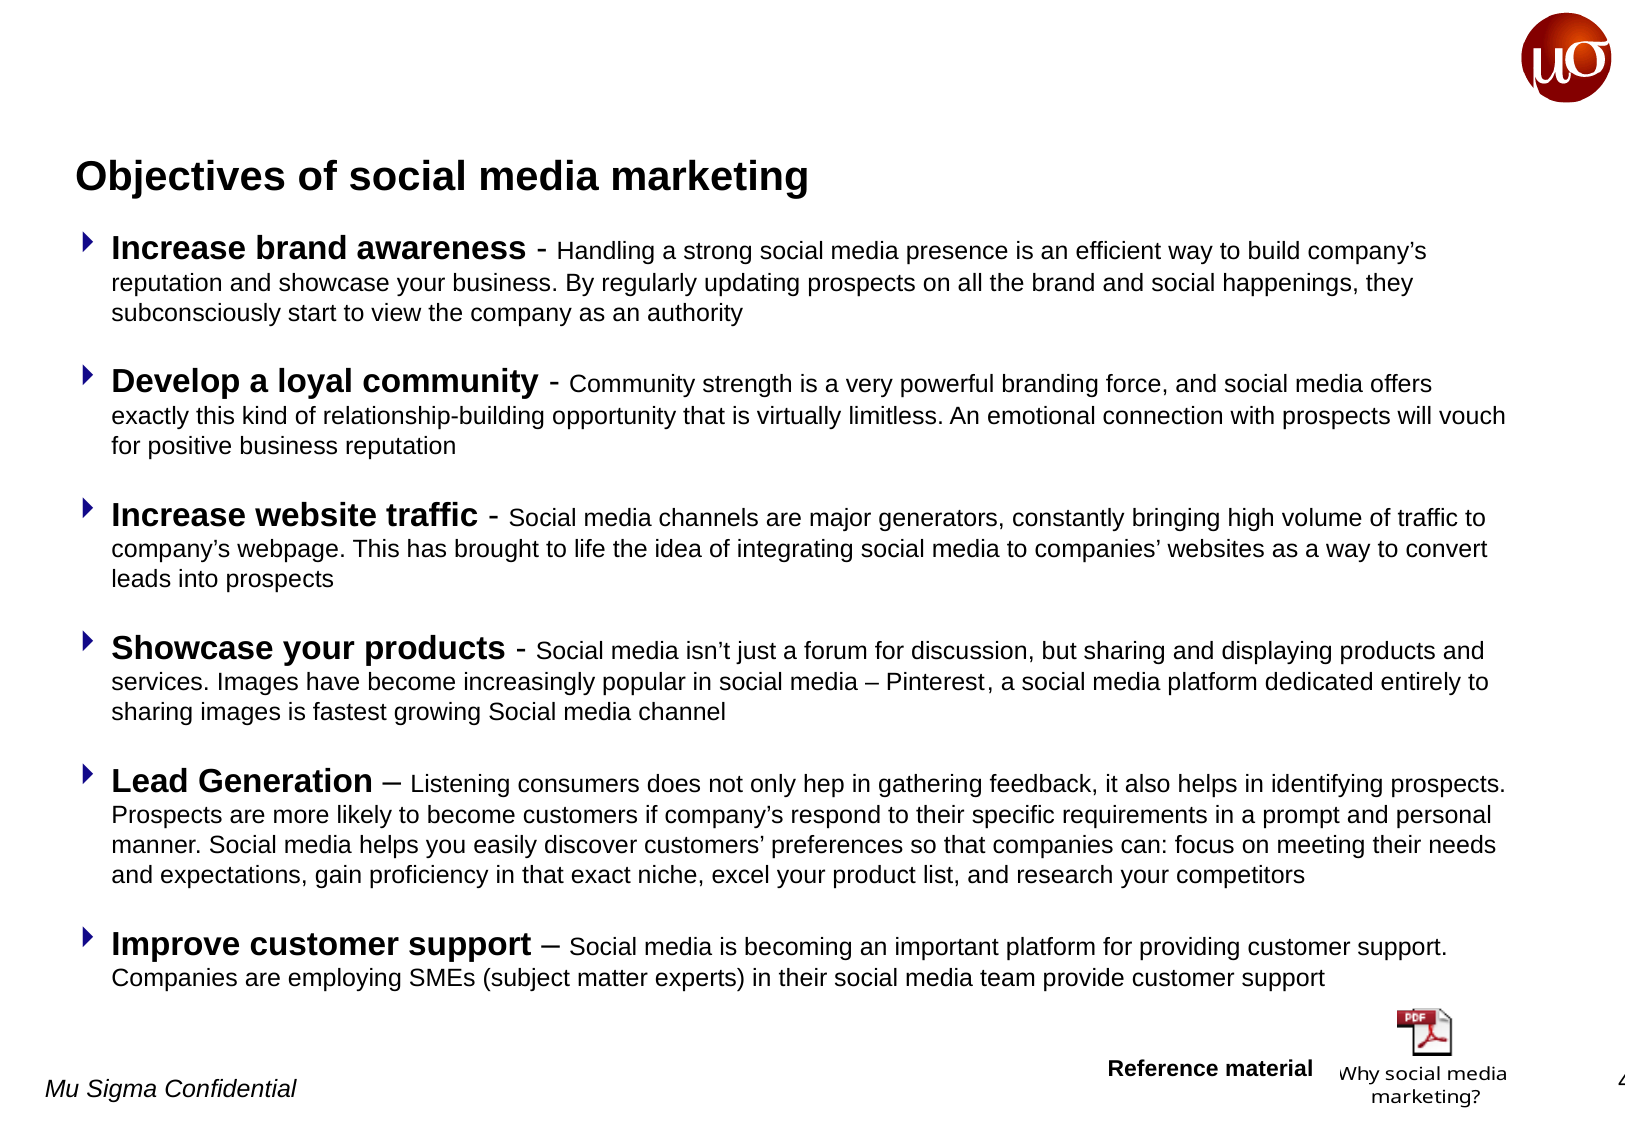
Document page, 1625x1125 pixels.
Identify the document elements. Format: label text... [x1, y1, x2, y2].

picture [1516, 12, 1615, 103]
text_box Reference material [965, 1046, 1333, 1089]
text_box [1340, 1006, 1511, 1125]
list Increase brand awareness - Handling a strong social media presence is an efficient way to build company’s reputation and showcase your business. By regularly updating prospects on all the brand and social happenings, they subconsciously start to view the company as an authority Develop a loyal community - Community strength is a very powerful branding force, and social media offers exactly this kind of relationship-building opportunity that is virtually limitless. An emotional connection with prospects will vouch for positive business reputation Increase website traffic - Social media channels are major generators, constantly bringing high volume of traffic to company’s webpage. This has brought to life the idea of integrating social media to companies’ websites as a way to convert leads into prospects Showcase your products - Social media isn’t just a forum for discussion, but sharing and displaying products and services. Images have become increasingly popular in social media – Pinterest, a social media platform dedicated entirely to sharing images is fastest growing Social media channel Lead Generation – Listening consumers does not only hep in gathering feedback, it also helps in identifying prospects. Prospects are more likely to become customers if company’s respond to their specific requirements in a prompt and personal manner. Social media helps you easily discover customers’ preferences so that companies can: focus on meeting their needs and expectations, gain proficiency in that exact niche, excel your product list, and research your competitors Improve customer support – Social media is becoming an important platform for providing customer support. Companies are employing SMEs (subject matter experts) in their social media team provide customer support [72, 226, 1511, 1033]
title Objectives of social media marketing [74, 62, 1550, 201]
